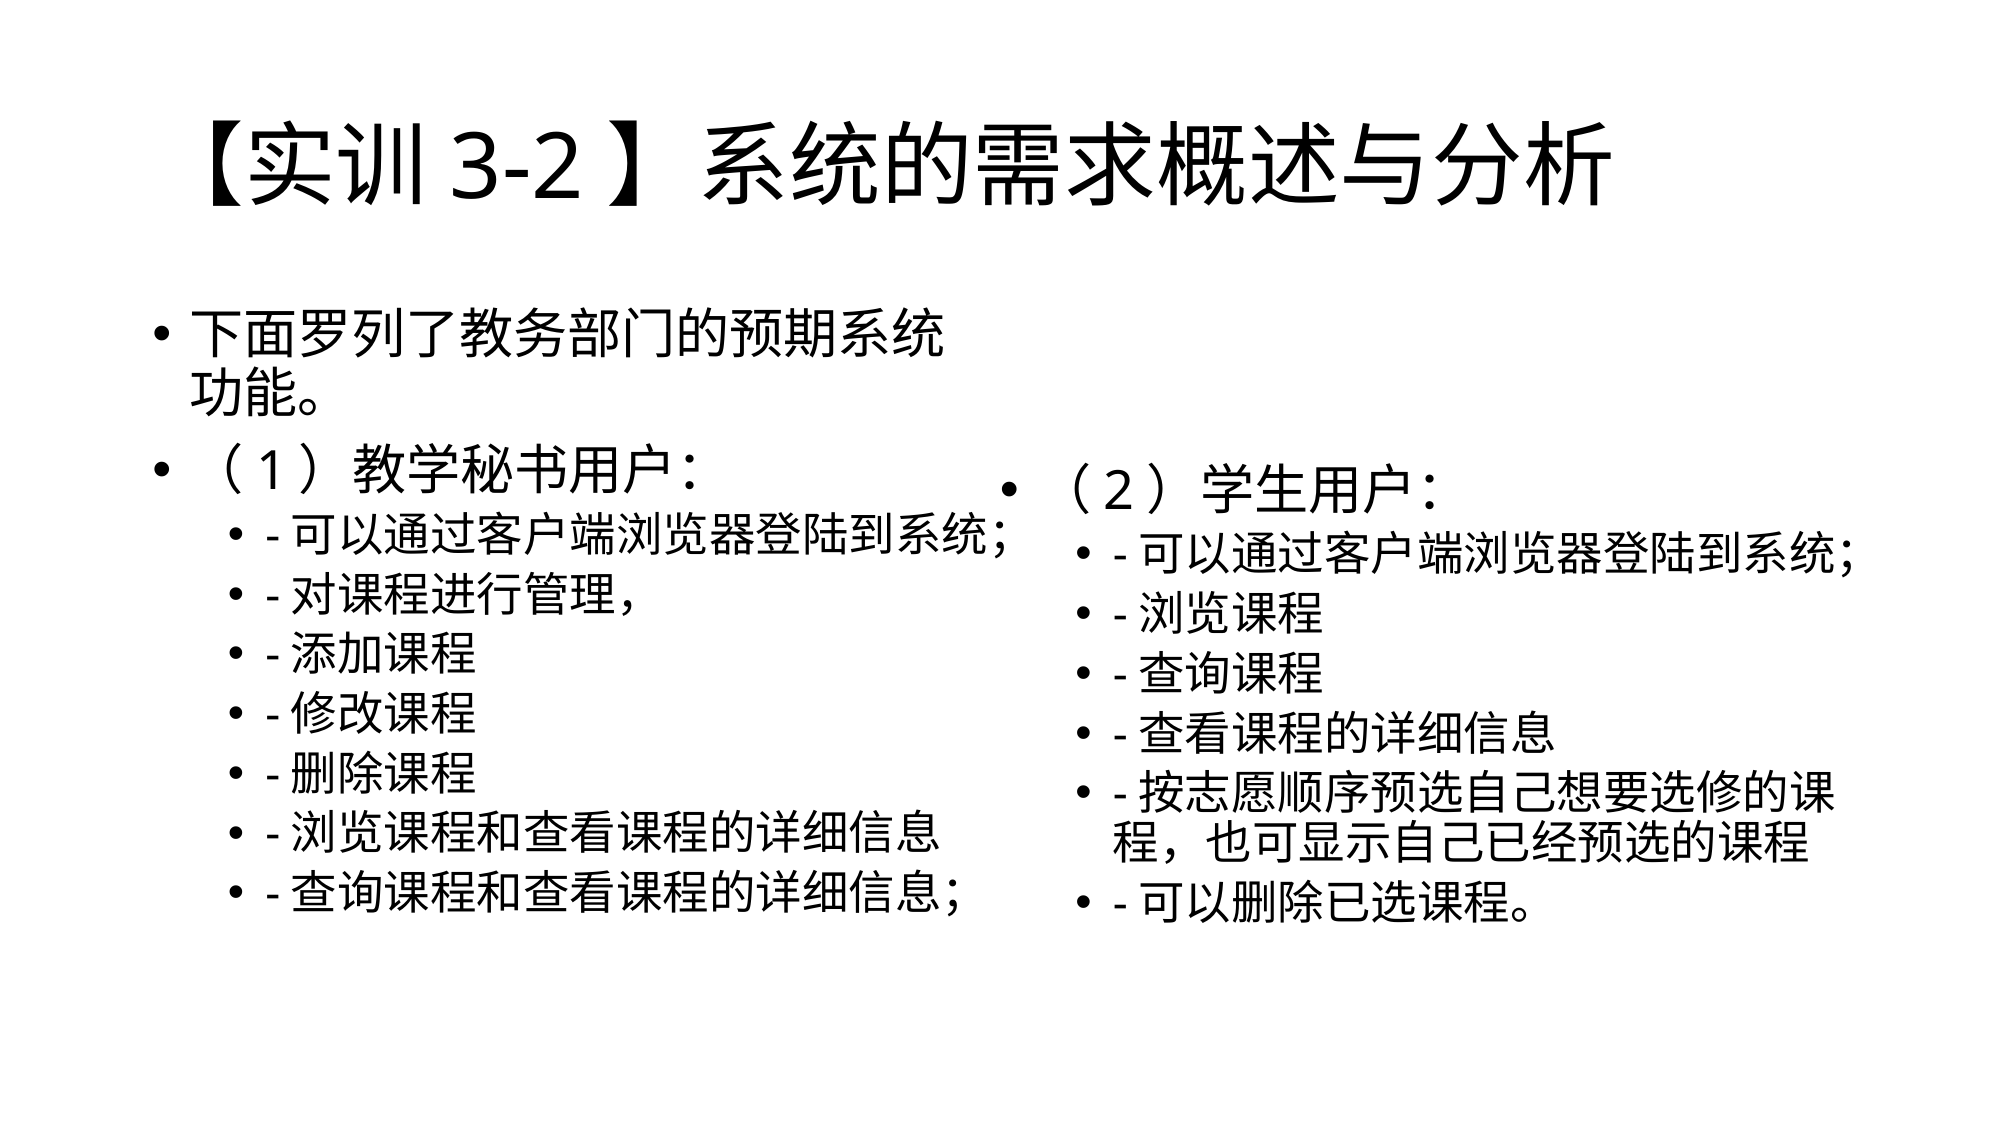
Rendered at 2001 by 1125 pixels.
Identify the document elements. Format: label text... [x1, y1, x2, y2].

list 下面罗列了教务部门的预期系统功能。 （1）教学秘书用户： -可以通过客户端浏览器登陆到系统； -对课程进行管理， -添加课程 -修改课程 -删除课程 -浏览课程和查看课程的详细信息 -查询课程和查看课程的详细信息； （2）学生用户： -可以通过客户端浏览器登陆到系统； -浏览课程 -查询课程 -查看课程的详细信息 -按志愿顺序预选自己想要选修的课程，也可显示自己已经预选的课程 -可以删除已选课程。 [137, 299, 1863, 1014]
title 【实训3-2】系统的需求概述与分析 [137, 59, 1863, 278]
